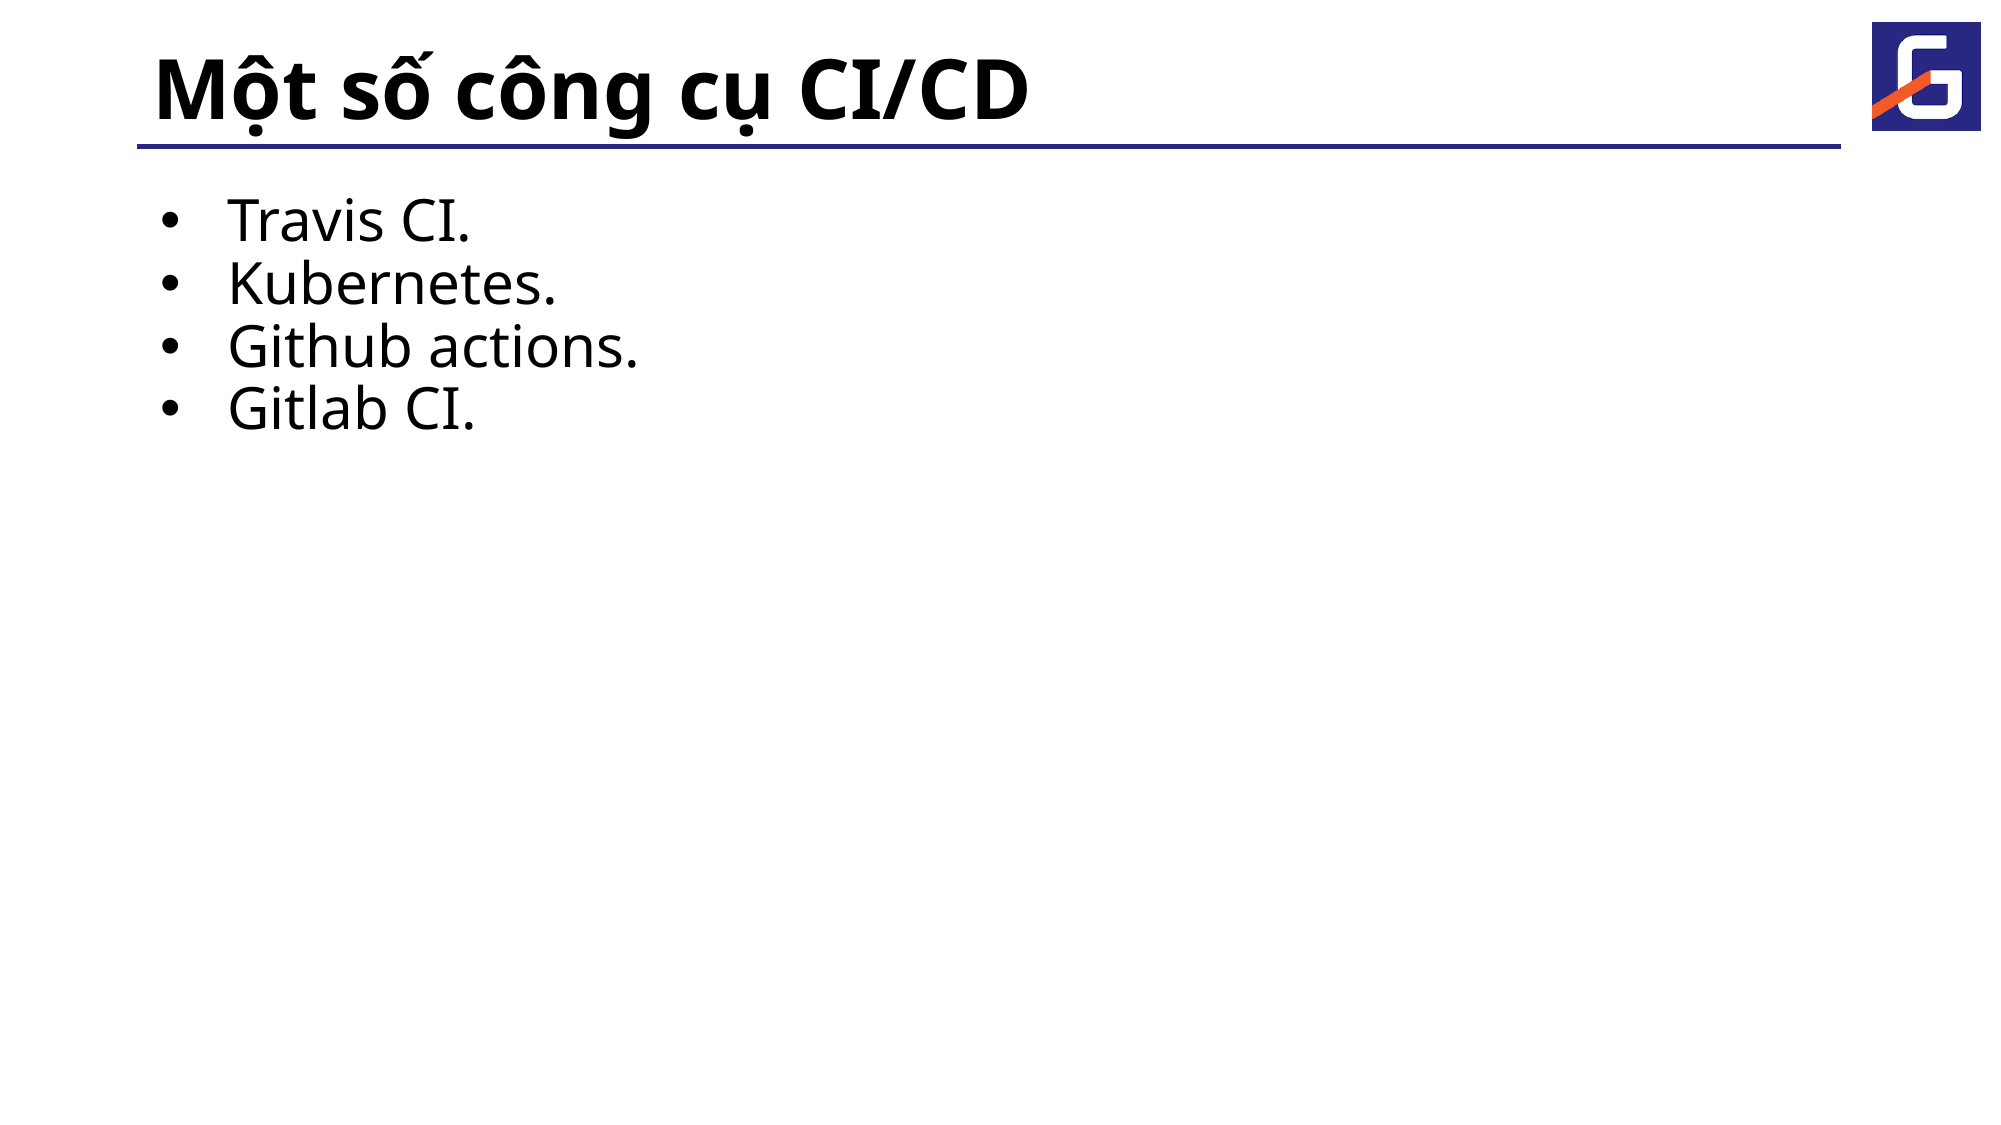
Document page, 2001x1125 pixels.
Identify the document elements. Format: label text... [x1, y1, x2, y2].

list Travis CI. Kubernetes. Github actions. Gitlab CI. [137, 183, 1863, 1014]
title Một số công cụ CI/CD [137, 26, 1863, 160]
picture [1872, 22, 1981, 131]
